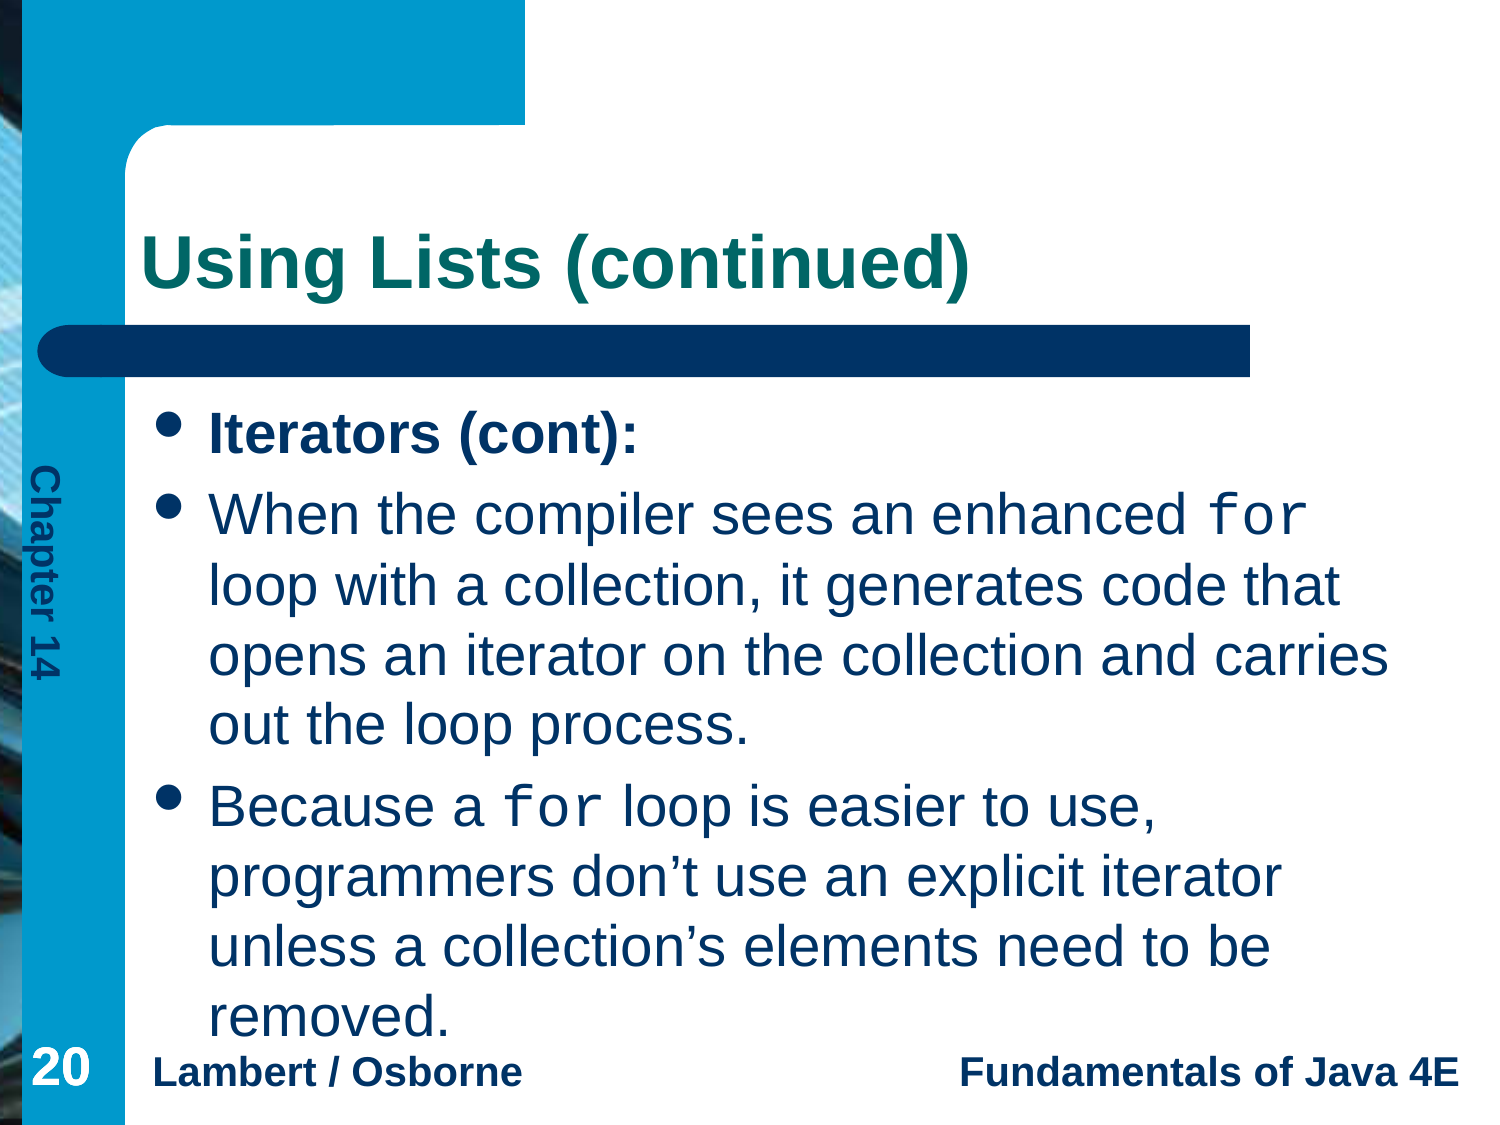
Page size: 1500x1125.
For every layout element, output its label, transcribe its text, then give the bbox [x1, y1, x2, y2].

picture [0, 0, 22, 1125]
list Iterators (cont): When the compiler sees an enhanced for loop with a collection, it generates code that opens an iterator on the collection and carries out the loop process. Because a for loop is easier to use, programmers don’t use an explicit iterator unless a collection’s elements need to be removed. [137, 387, 1413, 999]
text_box 20 [13, 1023, 111, 1105]
title Using Lists (continued) [124, 124, 1426, 313]
